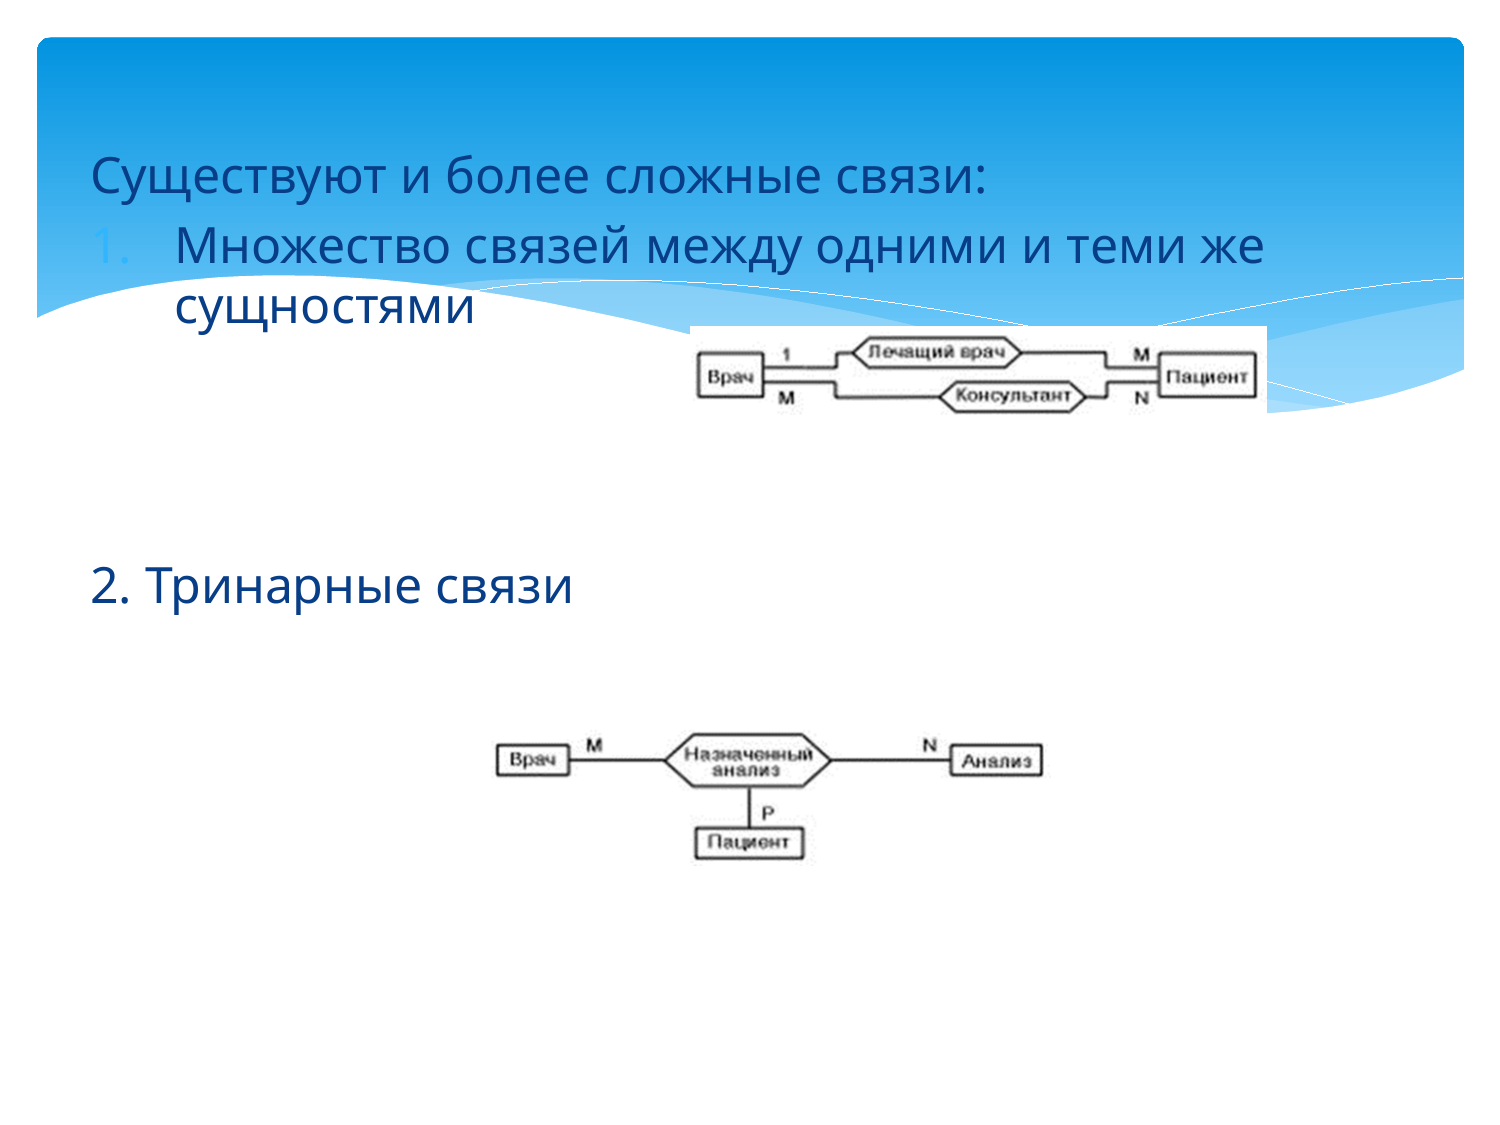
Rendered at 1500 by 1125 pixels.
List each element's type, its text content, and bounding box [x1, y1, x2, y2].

list Существуют и более сложные связи: Множество связей между одними и теми же сущностями 2. Тринарные связи [75, 66, 1425, 1005]
picture [690, 325, 1267, 421]
picture [489, 727, 1051, 867]
